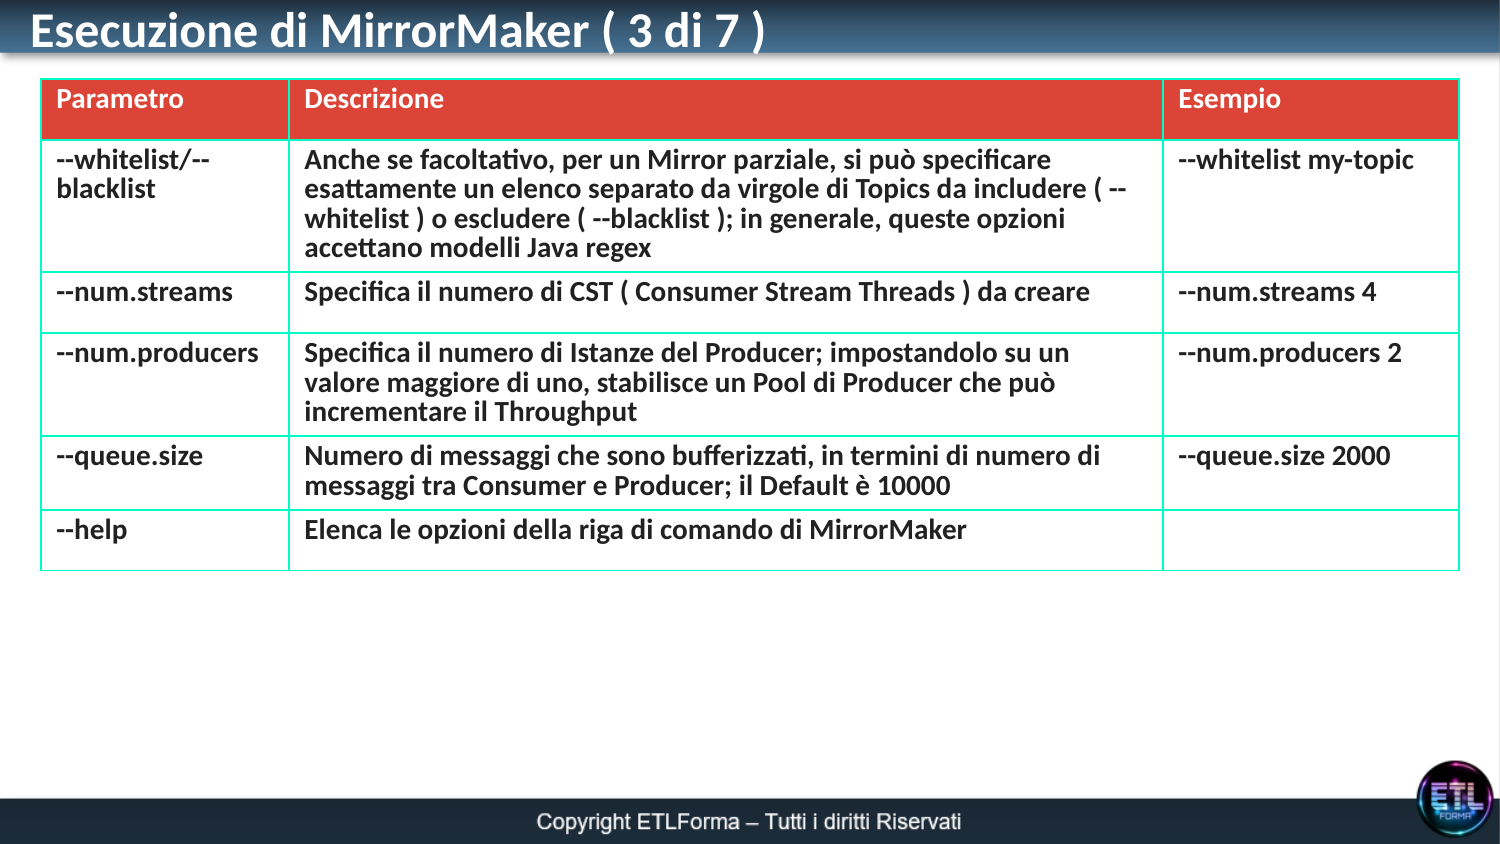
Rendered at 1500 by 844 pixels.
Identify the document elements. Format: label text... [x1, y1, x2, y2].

table_cell --num.streams [42, 273, 288, 332]
table_cell Specifica il numero di CST ( Consumer Stream Threads ) da creare [290, 273, 1162, 332]
table_cell --whitelist/--blacklist [42, 141, 288, 271]
table_cell --whitelist my-topic [1164, 141, 1458, 271]
table_cell Elenca le opzioni della riga di comando di MirrorMaker [290, 511, 1162, 570]
table_cell Numero di messaggi che sono bufferizzati, in termini di numero di messaggi tra Consumer e Producer; il Default è 10000 [290, 437, 1162, 509]
table_cell Specifica il numero di Istanze del Producer; impostandolo su un valore maggiore di uno, stabilisce un Pool di Producer che può incrementare il Throughput [290, 334, 1162, 435]
table_header Descrizione [290, 80, 1162, 139]
table_cell --num.producers [42, 334, 288, 435]
table_cell --num.streams 4 [1164, 273, 1458, 332]
table_cell [1164, 511, 1458, 570]
table_cell --num.producers 2 [1164, 334, 1458, 435]
table_cell --queue.size 2000 [1164, 437, 1458, 509]
text_box Esecuzione di MirrorMaker ( 3 di 7 ) [15, 0, 1485, 62]
table_cell Anche se facoltativo, per un Mirror parziale, si può specificare esattamente un elenco separato da virgole di Topics da includere ( --whitelist ) o escludere ( --blacklist ); in generale, queste opzioni accettano modelli Java regex [290, 141, 1162, 271]
table_cell --help [42, 511, 288, 570]
table_cell --queue.size [42, 437, 288, 509]
picture [0, 0, 1500, 844]
table_header Esempio [1164, 80, 1458, 139]
table_header Parametro [42, 80, 288, 139]
